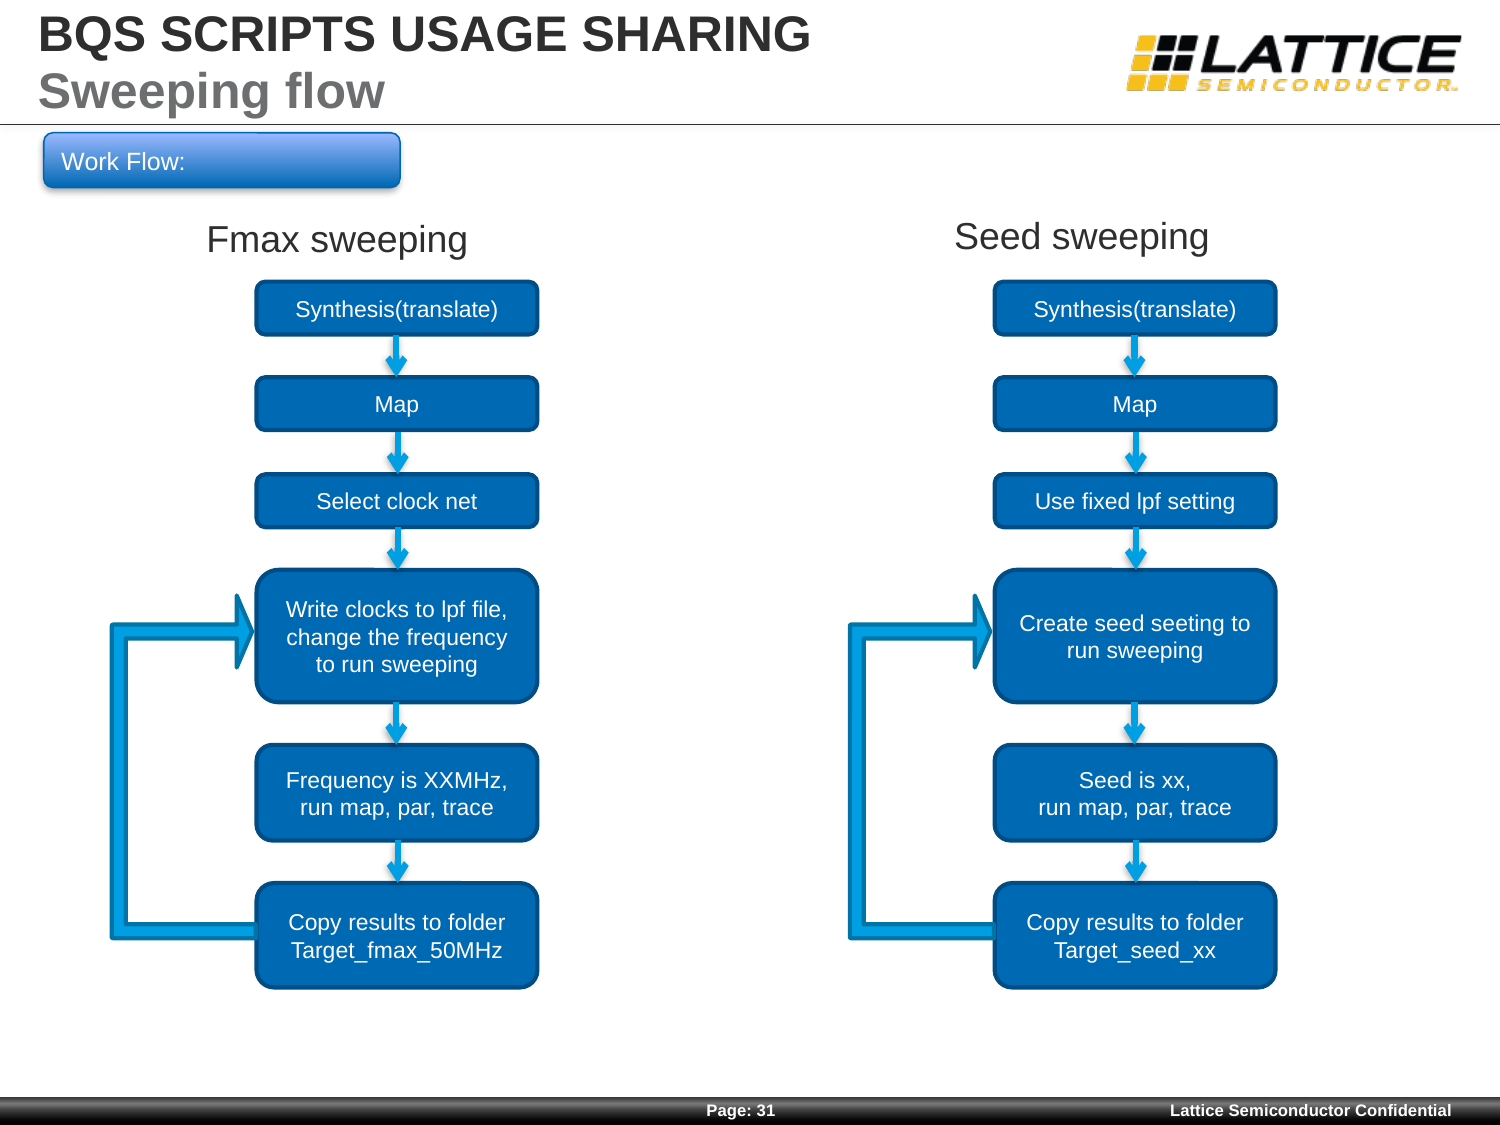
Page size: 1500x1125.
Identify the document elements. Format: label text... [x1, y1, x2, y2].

picture [1112, 4, 1500, 125]
text_box Fmax sweeping [191, 207, 484, 267]
picture [0, 1097, 1500, 1125]
list Sweeping flow [22, 61, 960, 125]
title BQS SCRIPTS USAGE SHARING [22, 4, 960, 61]
text_box Seed sweeping [939, 204, 1225, 265]
text_box Work Flow: [42, 131, 401, 189]
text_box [849, 281, 1276, 988]
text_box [111, 281, 538, 988]
